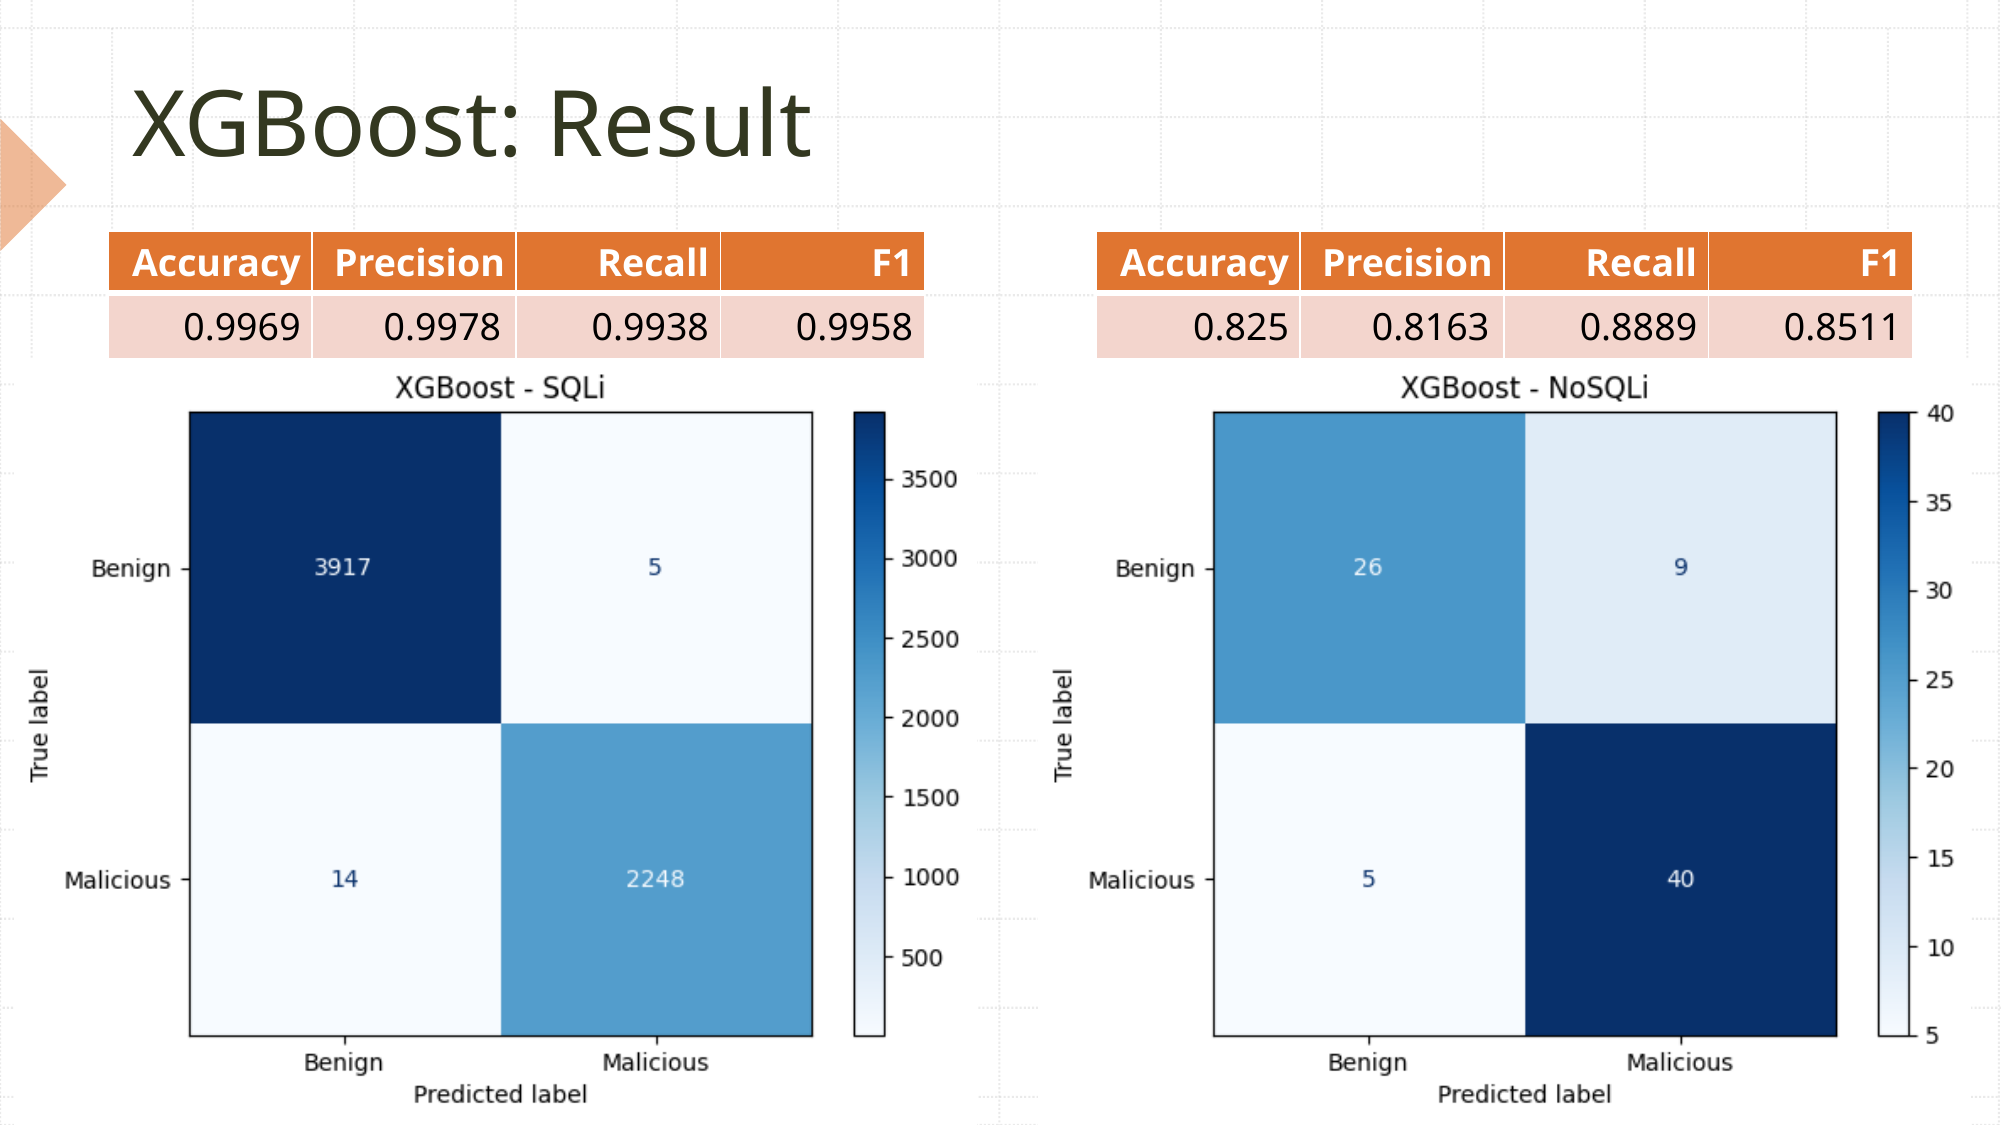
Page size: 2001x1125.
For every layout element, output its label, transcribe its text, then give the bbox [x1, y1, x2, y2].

table_cell 0.8163 [1301, 296, 1503, 358]
table_cell 0.9978 [313, 296, 515, 358]
table_cell 0.9969 [109, 296, 311, 358]
picture [14, 358, 977, 1125]
table_header Accuracy [109, 232, 311, 290]
table_header Recall [1505, 232, 1708, 290]
picture [1038, 358, 1971, 1125]
table_cell 0.9938 [517, 296, 720, 358]
table_header F1 [1709, 232, 1912, 290]
table_header Precision [313, 232, 515, 290]
table_cell 0.8511 [1709, 296, 1912, 358]
table_header Accuracy [1097, 232, 1299, 290]
table_header F1 [721, 232, 924, 290]
table_cell 0.8889 [1505, 296, 1708, 358]
table_header Recall [517, 232, 720, 290]
title XGBoost: Result [116, 17, 1811, 182]
table_header Precision [1301, 232, 1503, 290]
table_cell 0.825 [1097, 296, 1299, 358]
table_cell 0.9958 [721, 296, 924, 358]
